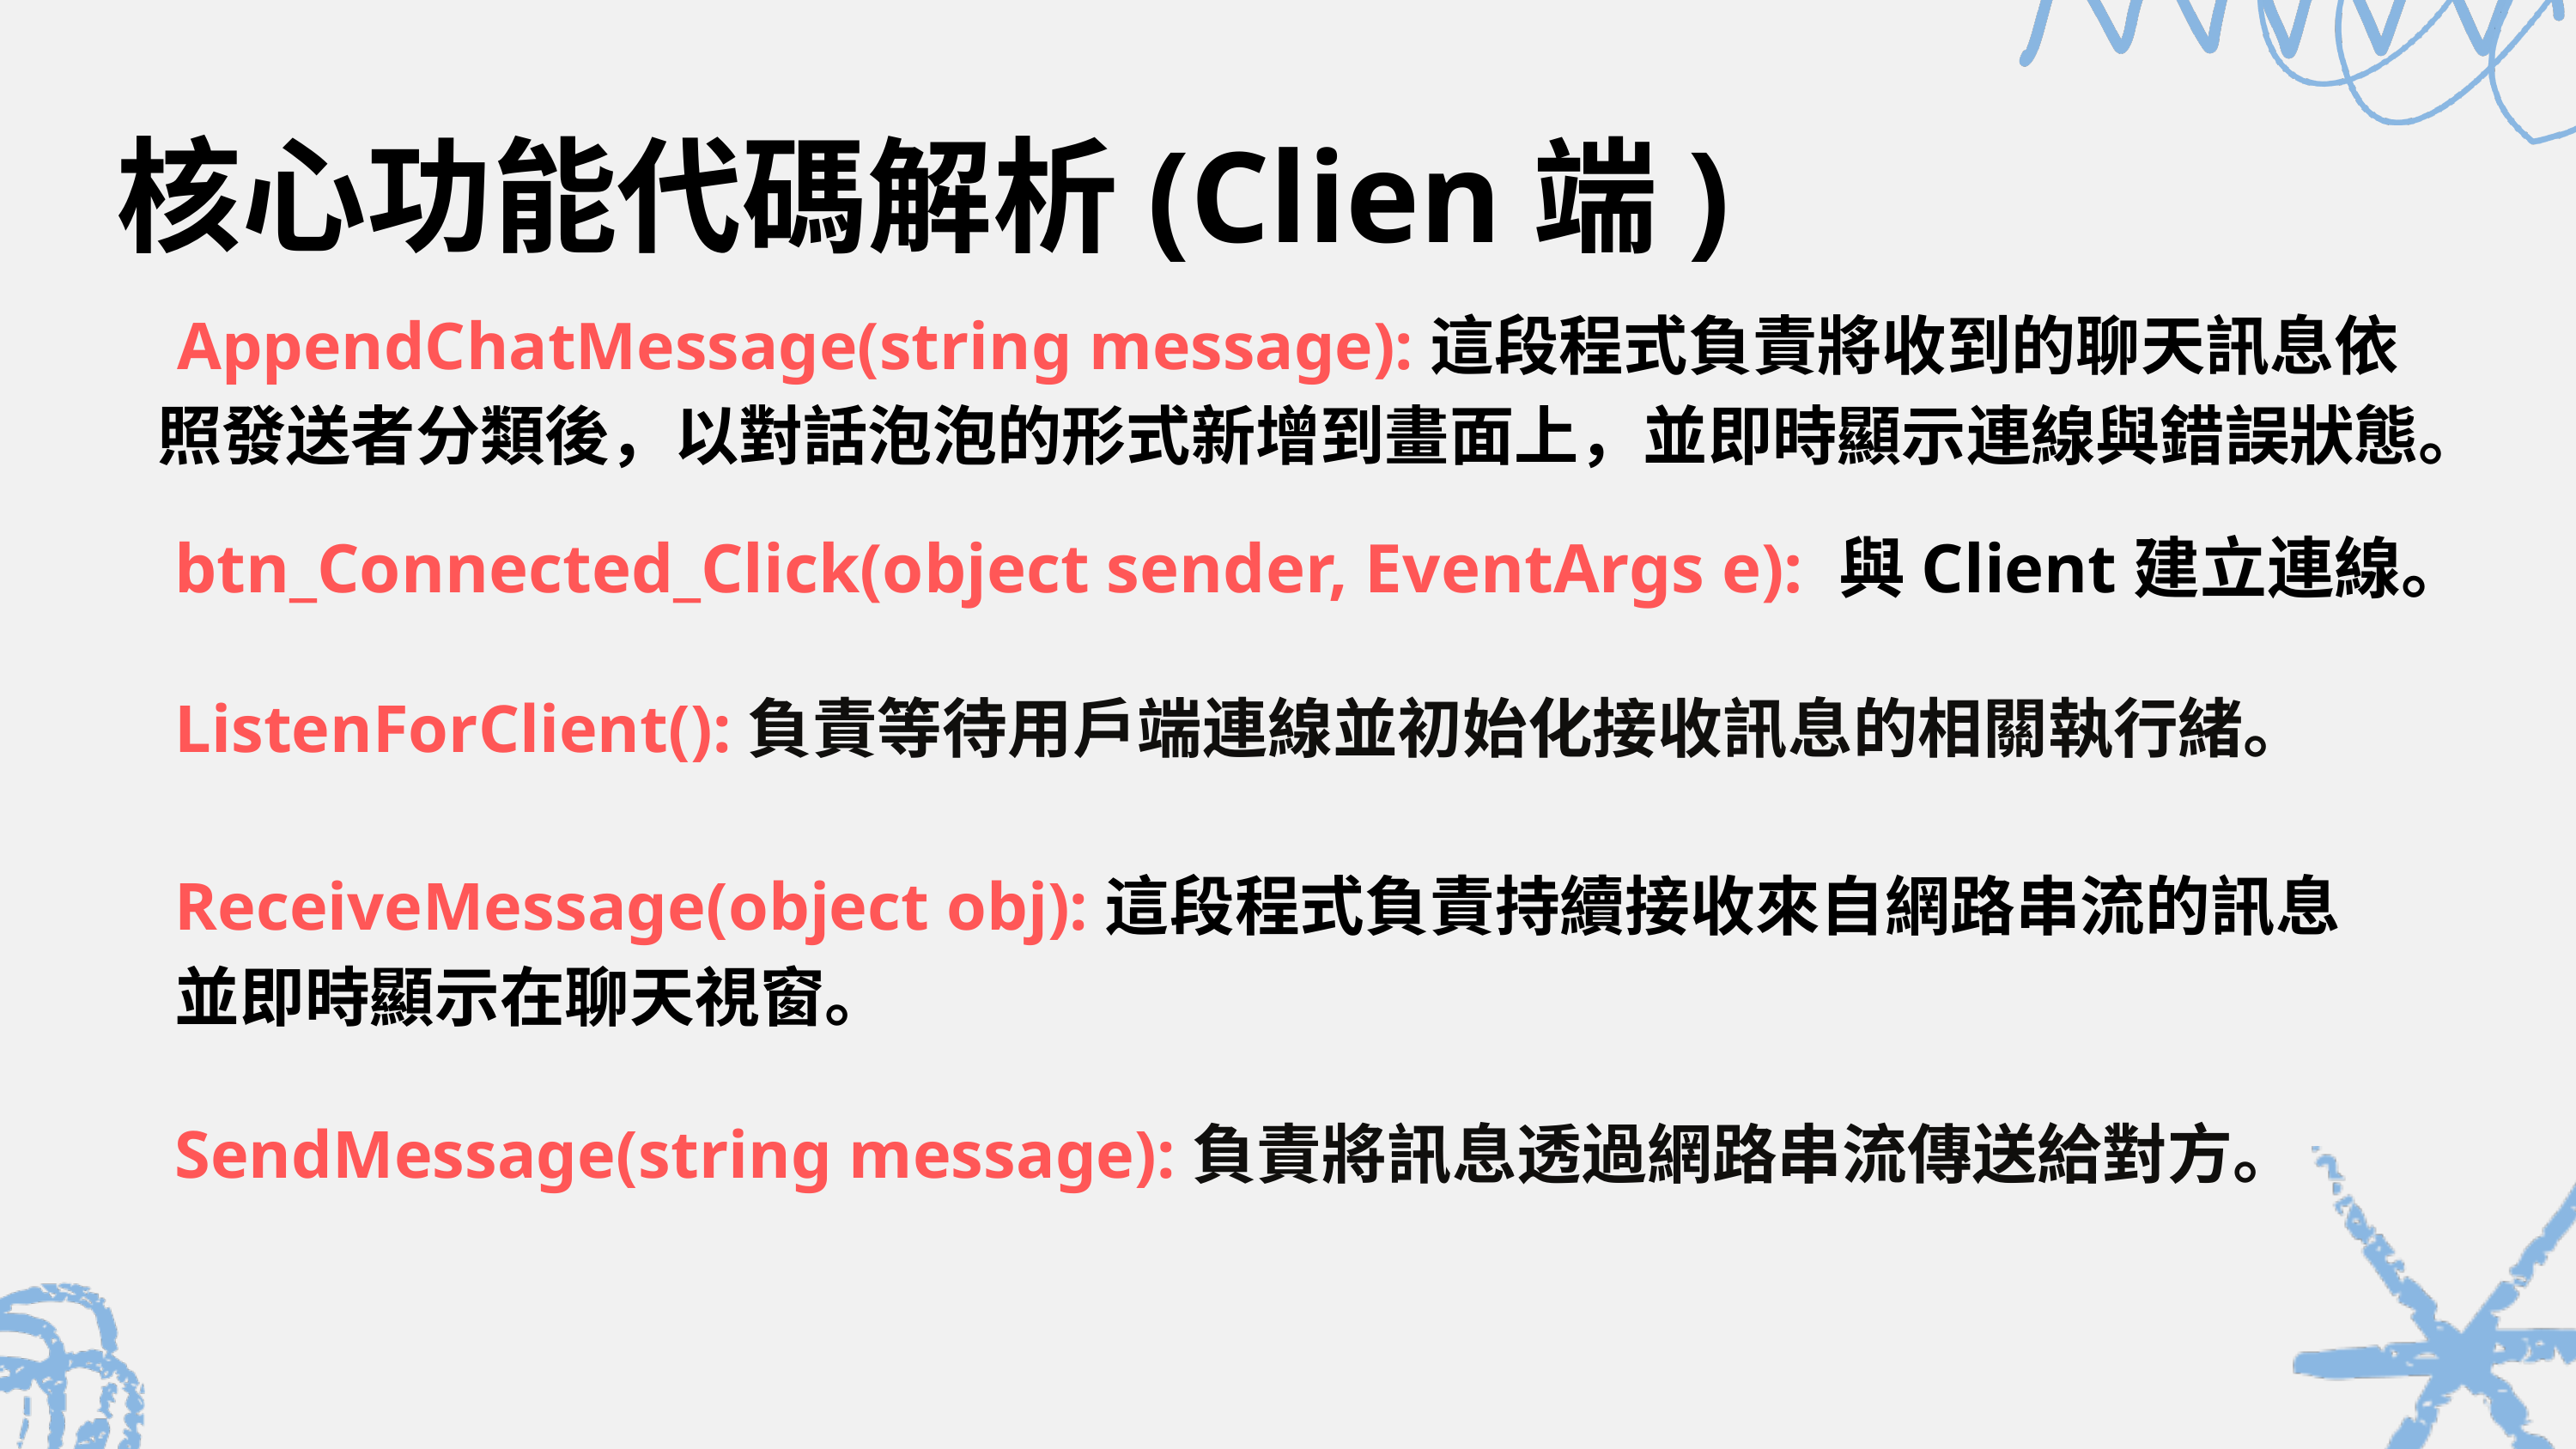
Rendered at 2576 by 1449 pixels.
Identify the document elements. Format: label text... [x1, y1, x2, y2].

text_box ReceiveMessage(object obj):這段程式負責持續接收來自網路串流的訊息並即時顯示在聊天視窗。 [174, 852, 2360, 1034]
text_box ListenForClient():負責等待用戶端連線並初始化接收訊息的相關執行緒。 [174, 674, 2329, 766]
text_box [2123, 0, 2576, 145]
text_box SendMessage(string message):負責將訊息透過網路串流傳送給對方。 [174, 1100, 2402, 1191]
text_box [2292, 1146, 2576, 1449]
text_box [0, 1280, 145, 1449]
text_box [2019, 0, 2123, 67]
text_box btn_Connected_Click(object sender, EventArgs e): 與Client建立連線。 [150, 512, 2425, 606]
text_box AppendChatMessage(string message):這段程式負責將收到的聊天訊息依照發送者分類後，以對話泡泡的形式新增到畫面上，並即時顯示連線與錯誤狀態。 [144, 291, 2432, 473]
text_box 核心功能代碼解析(Clien端) [116, 145, 2378, 268]
